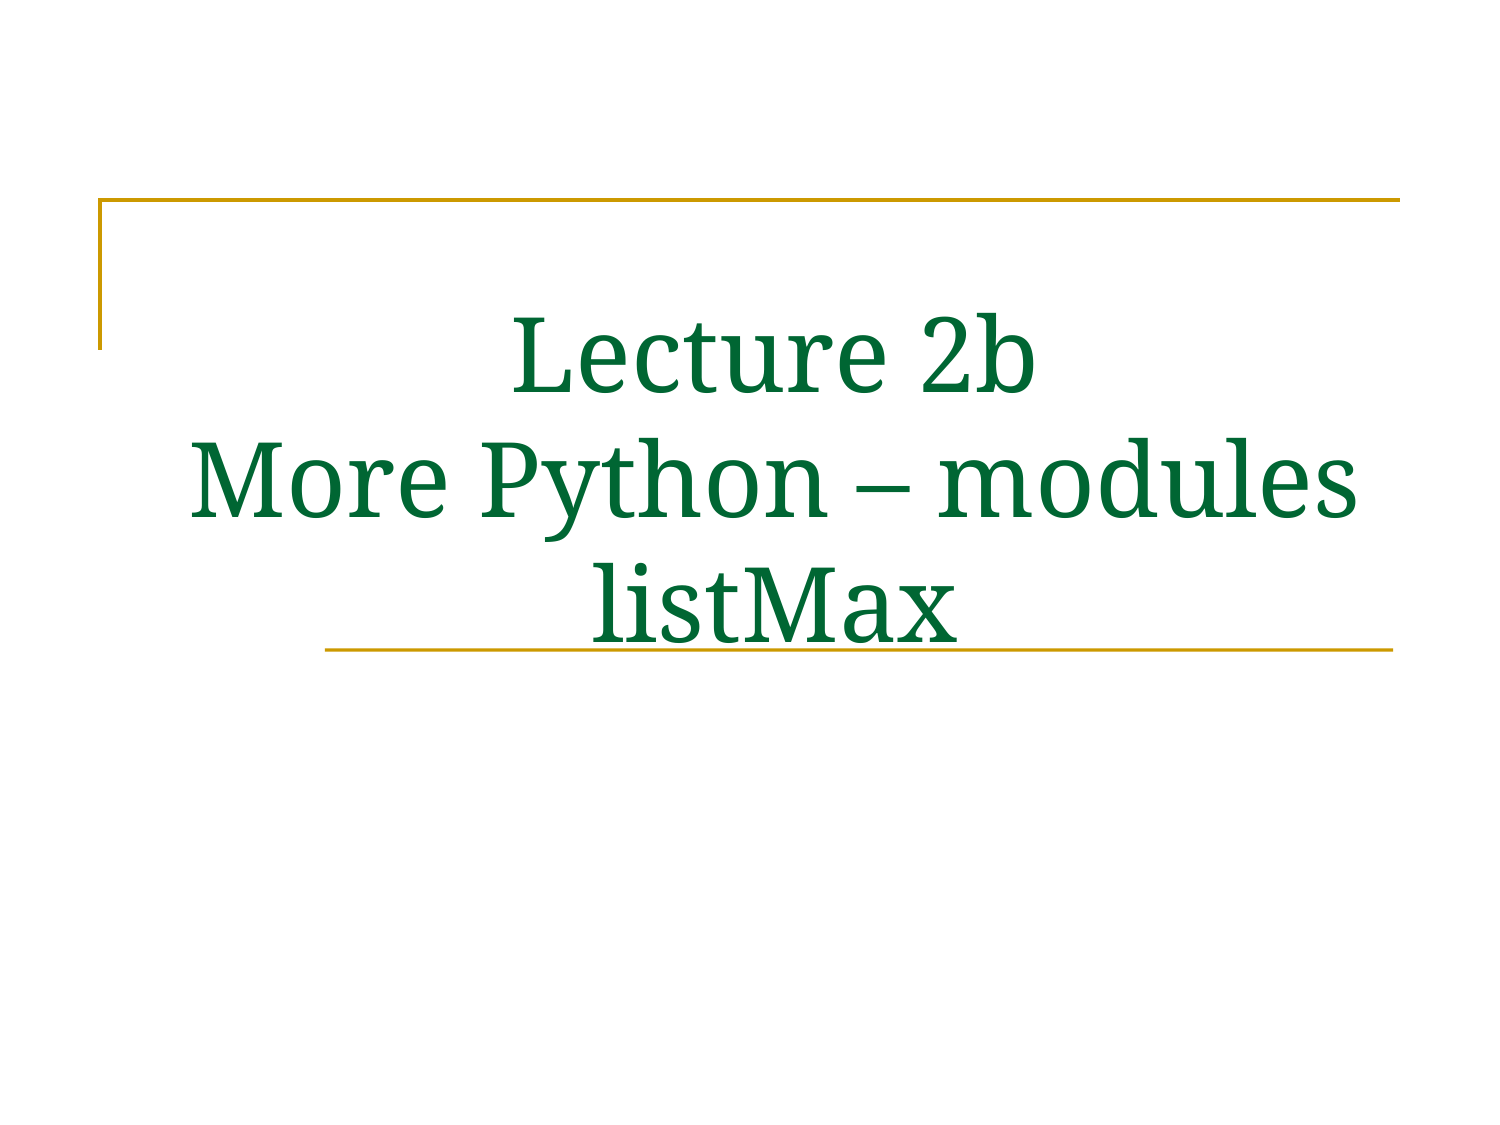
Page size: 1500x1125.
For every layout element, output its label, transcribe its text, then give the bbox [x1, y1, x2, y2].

title Lecture 2b More Python – modules listMax [149, 281, 1401, 505]
